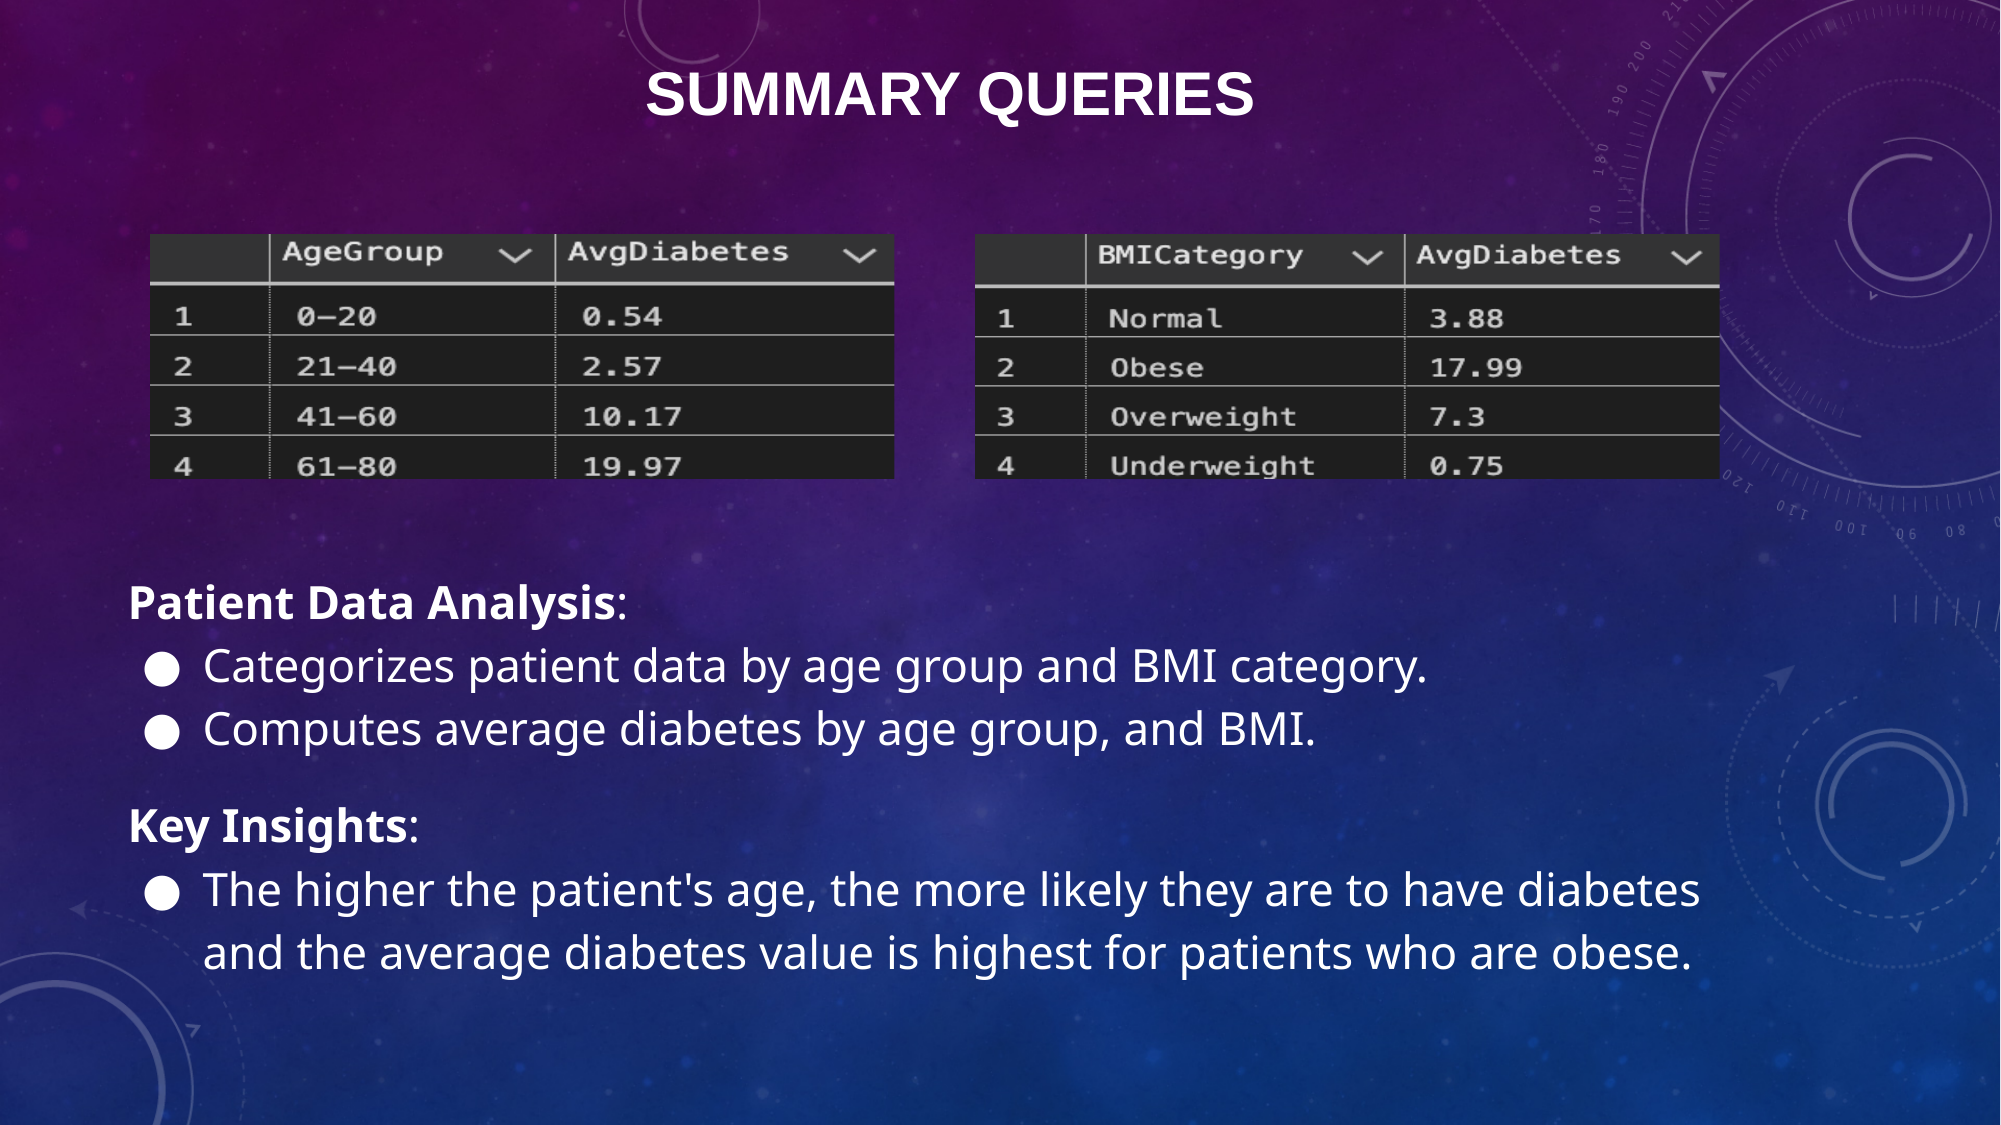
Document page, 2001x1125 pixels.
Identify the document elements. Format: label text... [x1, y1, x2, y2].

title SUMMARY QUERIES [630, 44, 1416, 161]
picture [0, 0, 2001, 1125]
list Patient Data Analysis: Categorizes patient data by age group and BMI category. Computes average diabetes by age group, and BMI. Key Insights: The higher the patient's age, the more likely they are to have diabetes and the average diabetes value is highest for patients who are obese. [112, 161, 1775, 1094]
